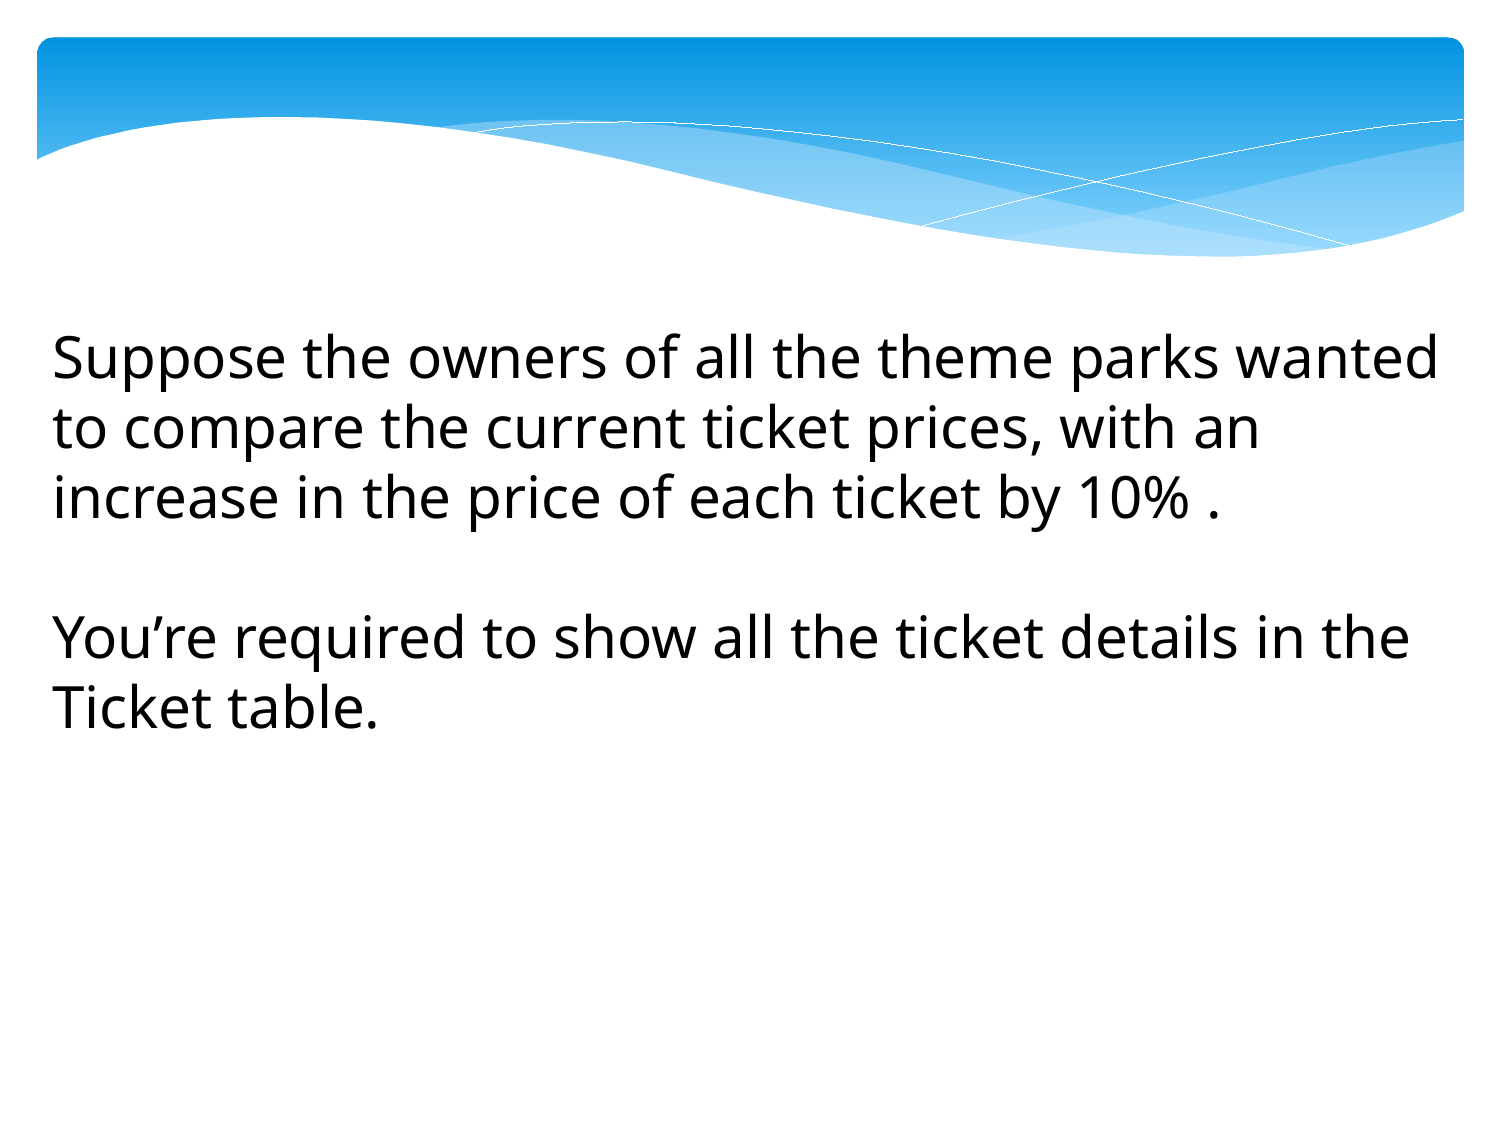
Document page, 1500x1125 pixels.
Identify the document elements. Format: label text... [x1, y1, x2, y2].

text_box Suppose the owners of all the theme parks wanted to compare the current ticket prices, with an increase in the price of each ticket by 10% . You’re required to show all the ticket details in the Ticket table. [37, 312, 1475, 748]
